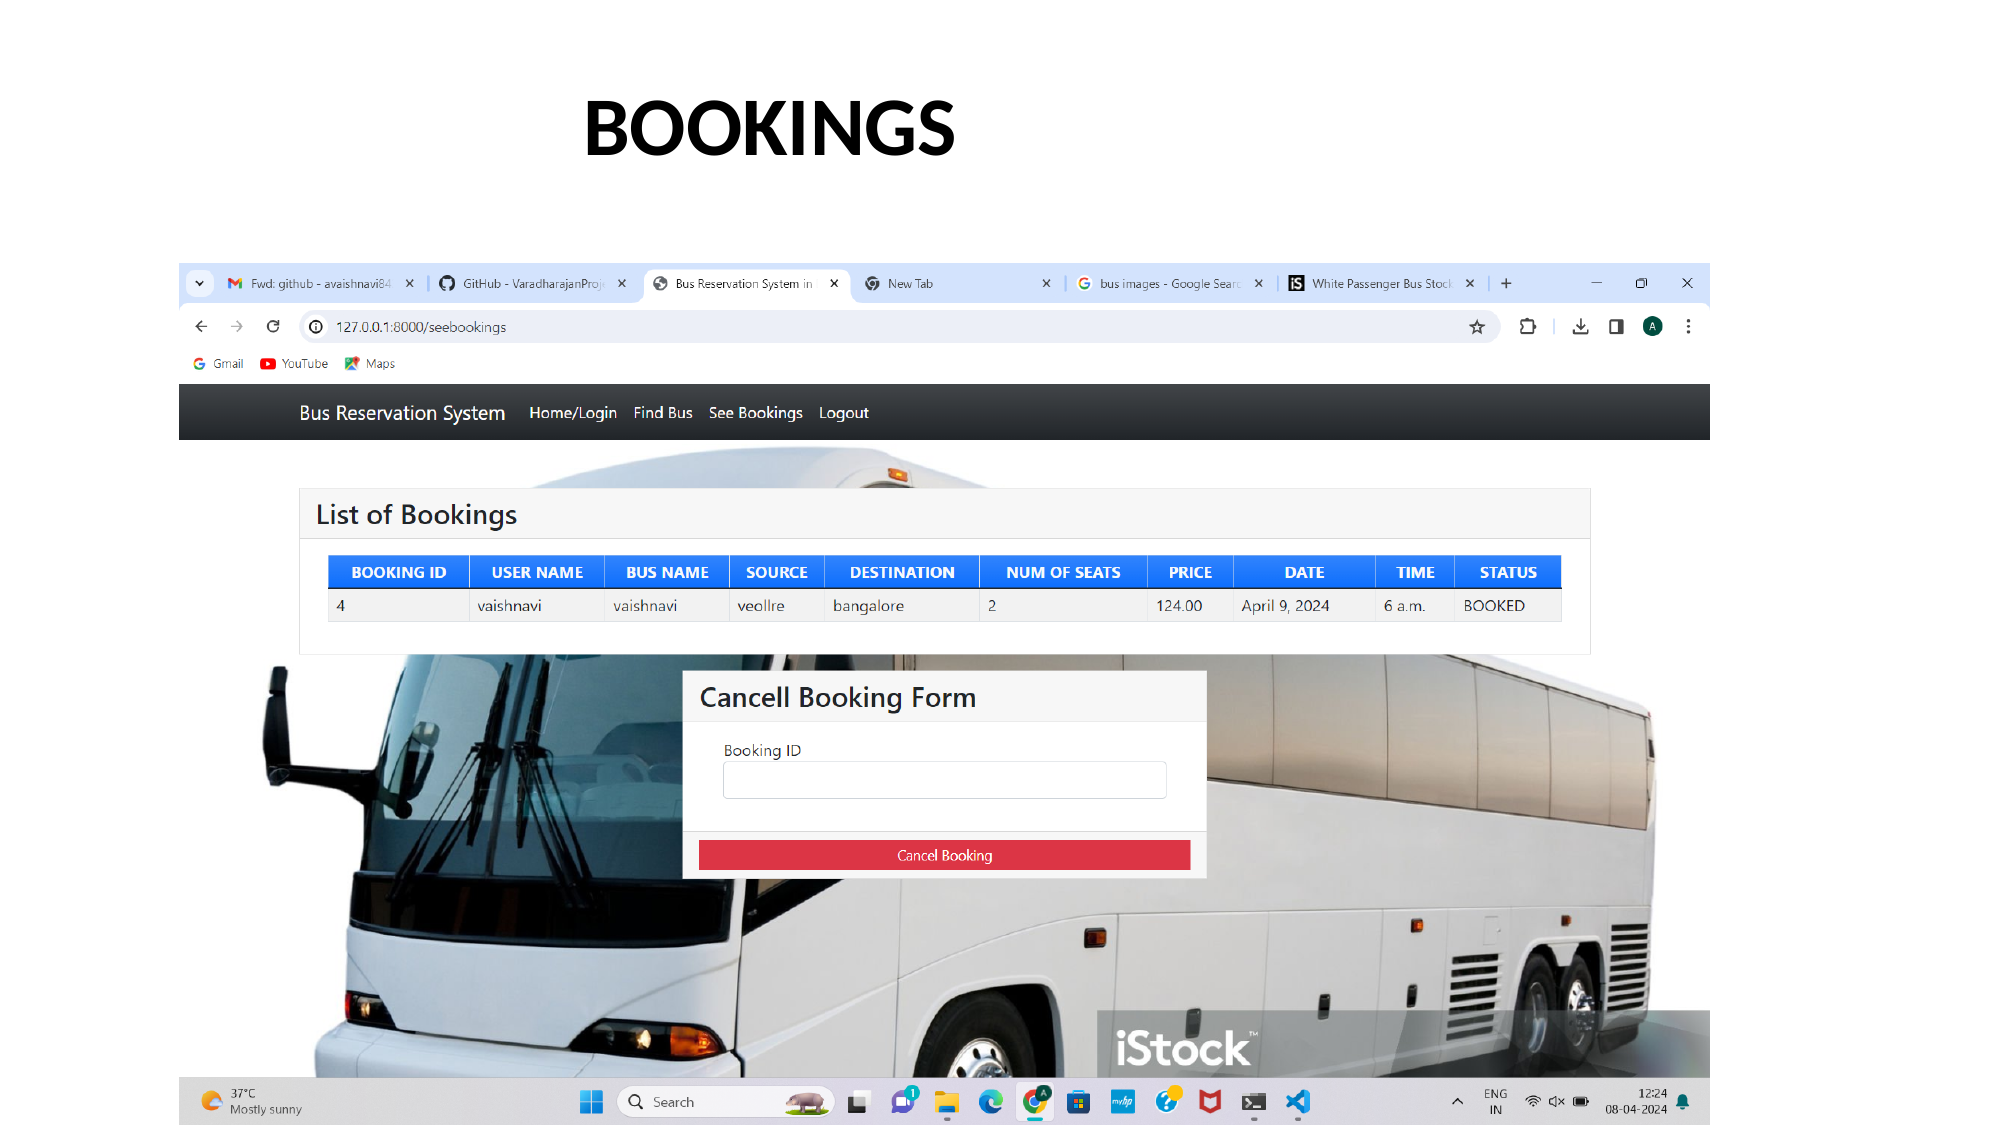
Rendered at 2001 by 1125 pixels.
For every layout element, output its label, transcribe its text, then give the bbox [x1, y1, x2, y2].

text_box BOOKINGS [258, 64, 1283, 180]
picture [179, 263, 1710, 1125]
